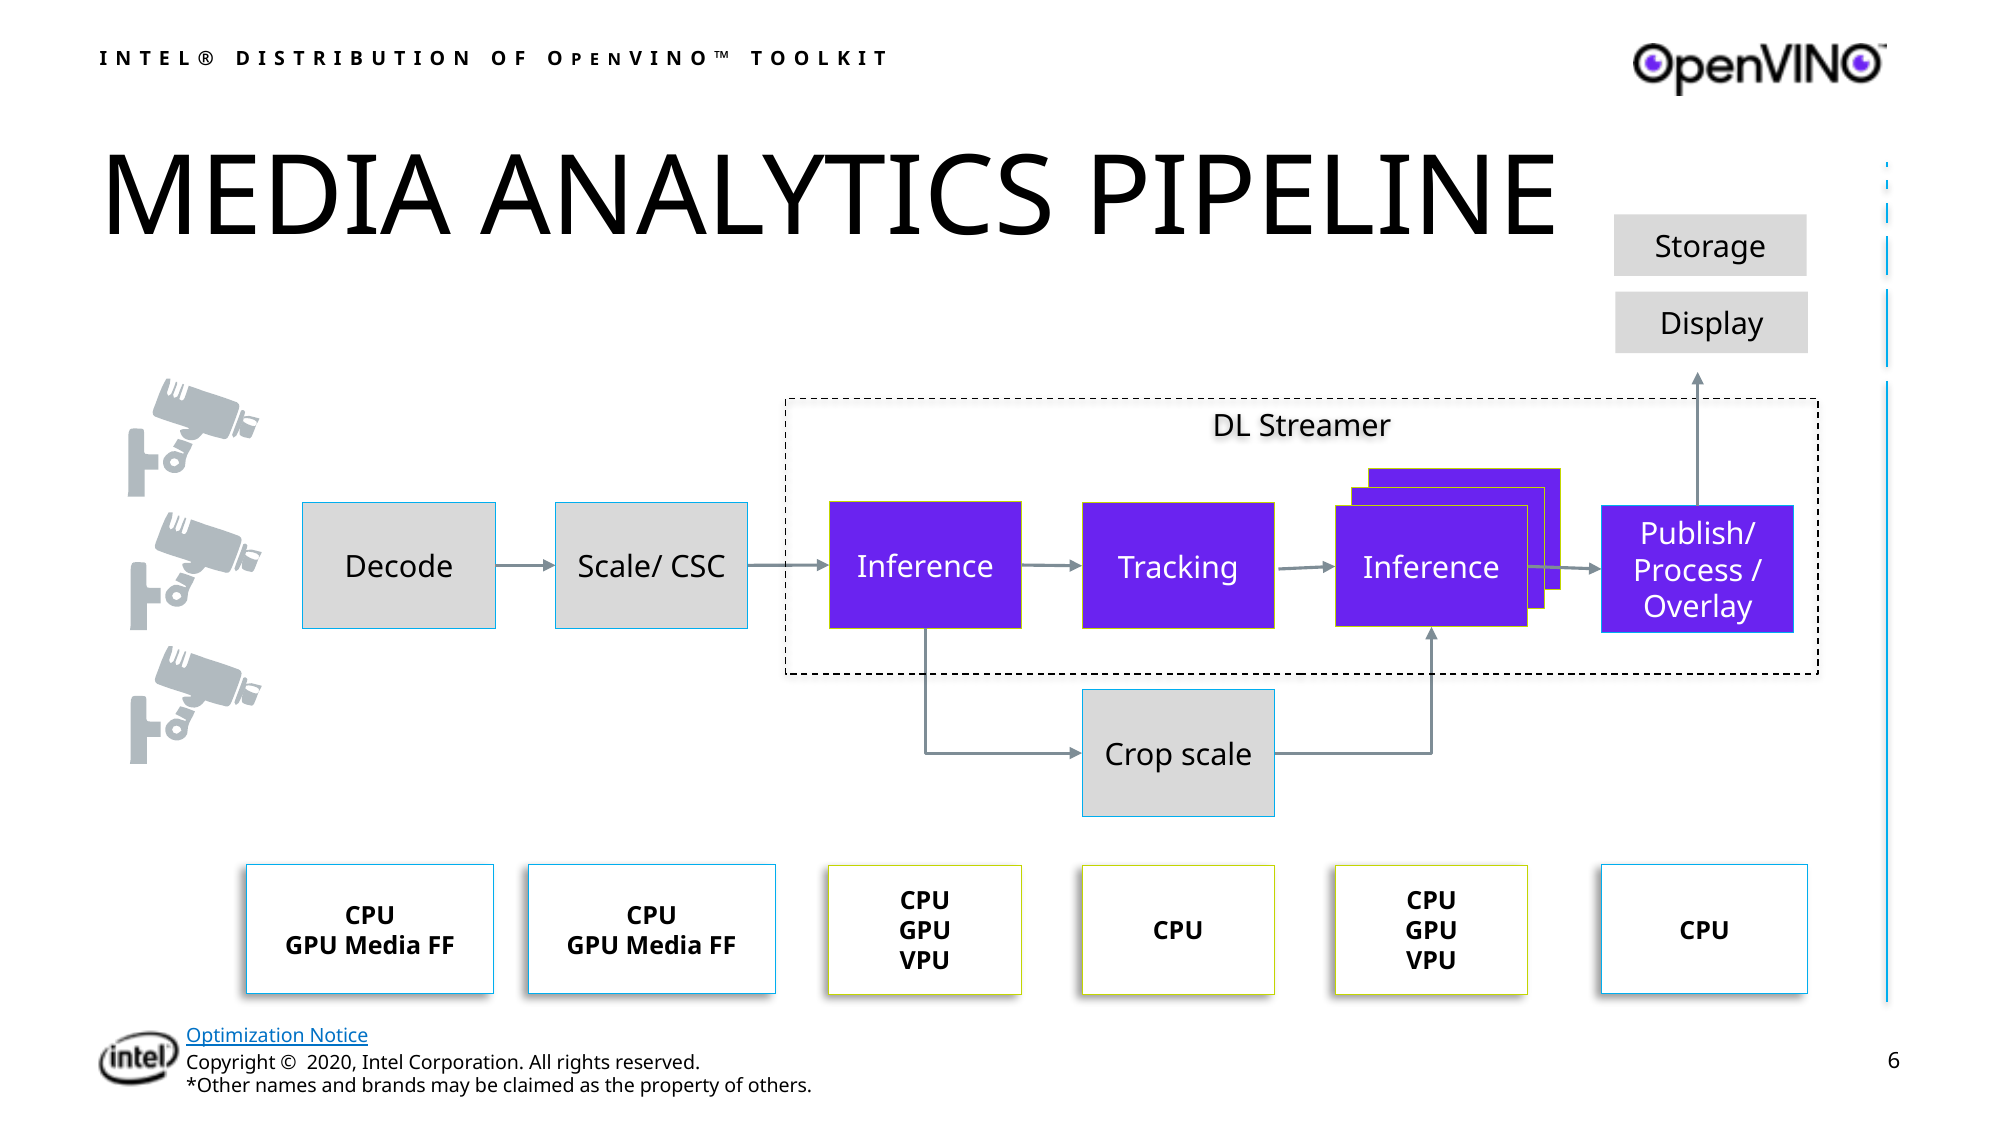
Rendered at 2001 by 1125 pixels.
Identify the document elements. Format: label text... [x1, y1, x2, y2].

text_box CPU [1601, 864, 1808, 994]
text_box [302, 398, 1819, 817]
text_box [129, 512, 262, 631]
text_box CPU GPU VPU [828, 865, 1022, 995]
text_box CPU GPU VPU [1335, 865, 1528, 995]
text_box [129, 645, 262, 765]
slide_number 6 [1433, 1031, 1901, 1092]
footer INTEL® DISTRIBUTION OF OPENVINO™ TOOLKIT [99, 27, 1109, 88]
picture [95, 1029, 184, 1089]
text_box Storage [1614, 214, 1807, 276]
title Media analytics pipeline [99, 154, 1900, 256]
picture [1633, 43, 1887, 96]
text_box CPU GPU Media FF [246, 864, 494, 994]
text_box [127, 378, 260, 497]
text_box CPU GPU Media FF [528, 864, 776, 994]
text_box CPU [1082, 865, 1275, 995]
text_box Display [1615, 291, 1808, 354]
